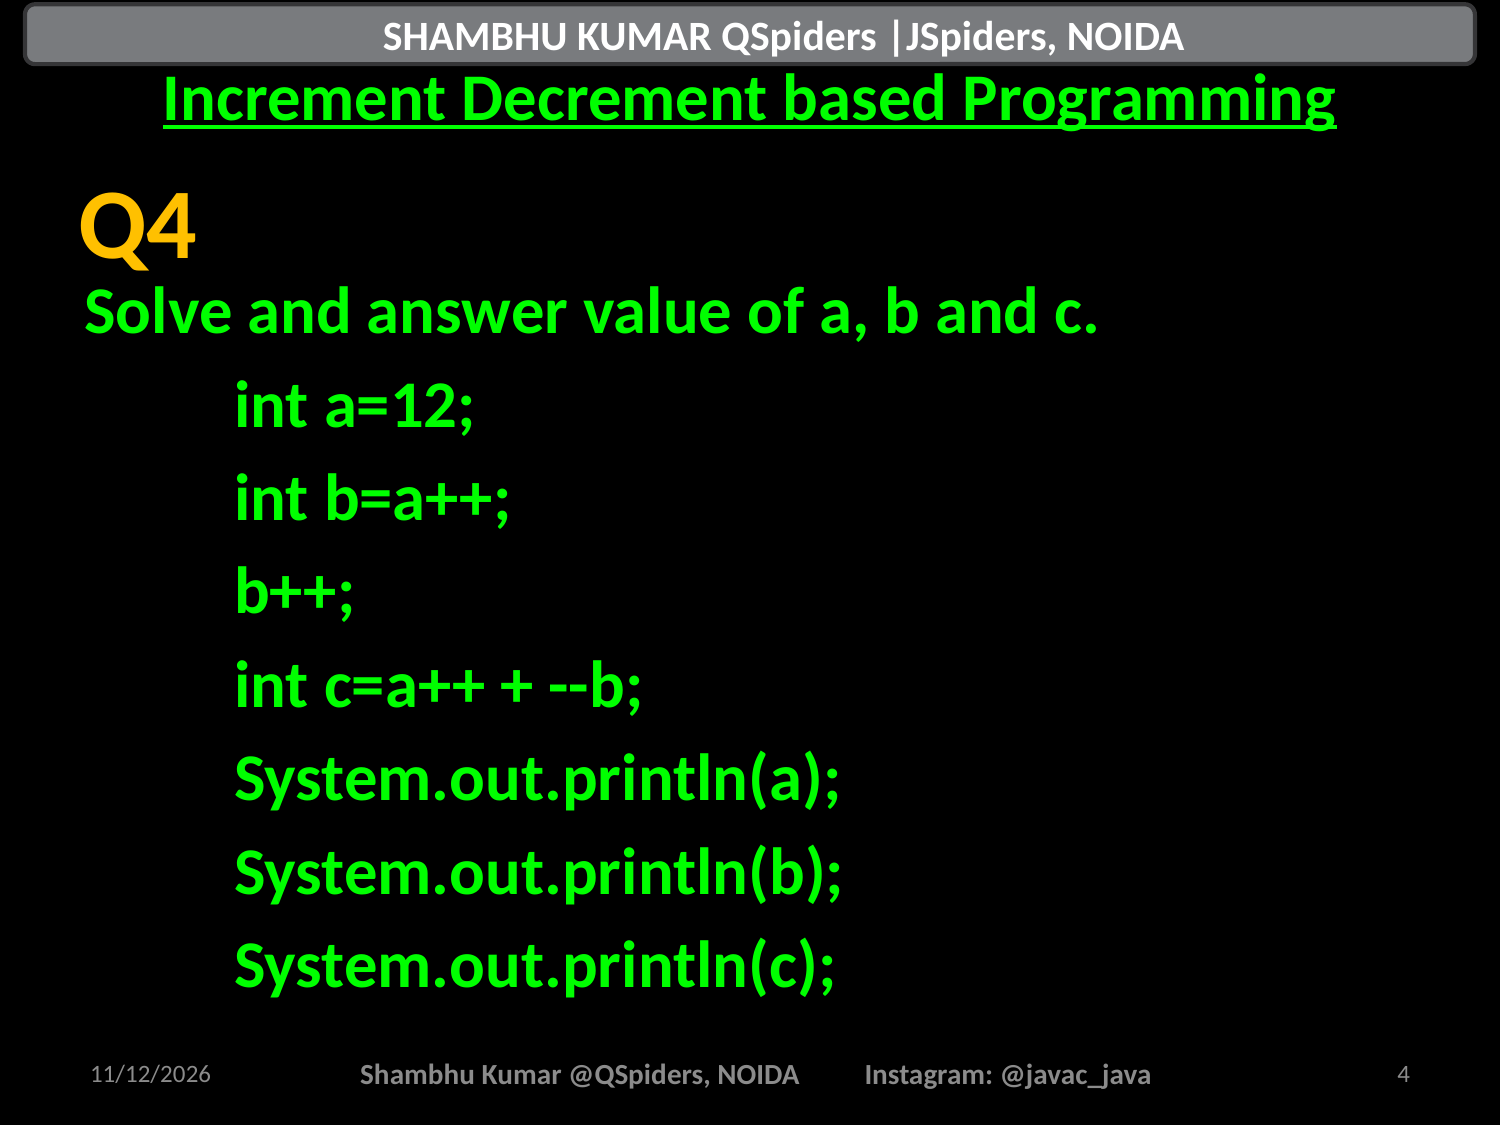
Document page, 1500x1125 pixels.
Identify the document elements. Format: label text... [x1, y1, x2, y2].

title Increment Decrement based Programming [75, 67, 1425, 188]
footer Shambhu Kumar @QSpiders, NOIDA Instagram: @javac_java [275, 1042, 1074, 1103]
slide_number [75, 1042, 275, 1103]
text_box SHAMBHU KUMAR QSpiders |JSpiders, NOIDA [22, 2, 1478, 67]
slide_number 4 [1074, 1042, 1425, 1103]
text_box Q4 [37, 149, 213, 288]
list Solve and answer value of a, b and c. int a=12; int b=a++; b++; int c=a++ + --b; System.out.println(a); System.out.println(b); System.out.println(c); [69, 72, 1420, 1125]
